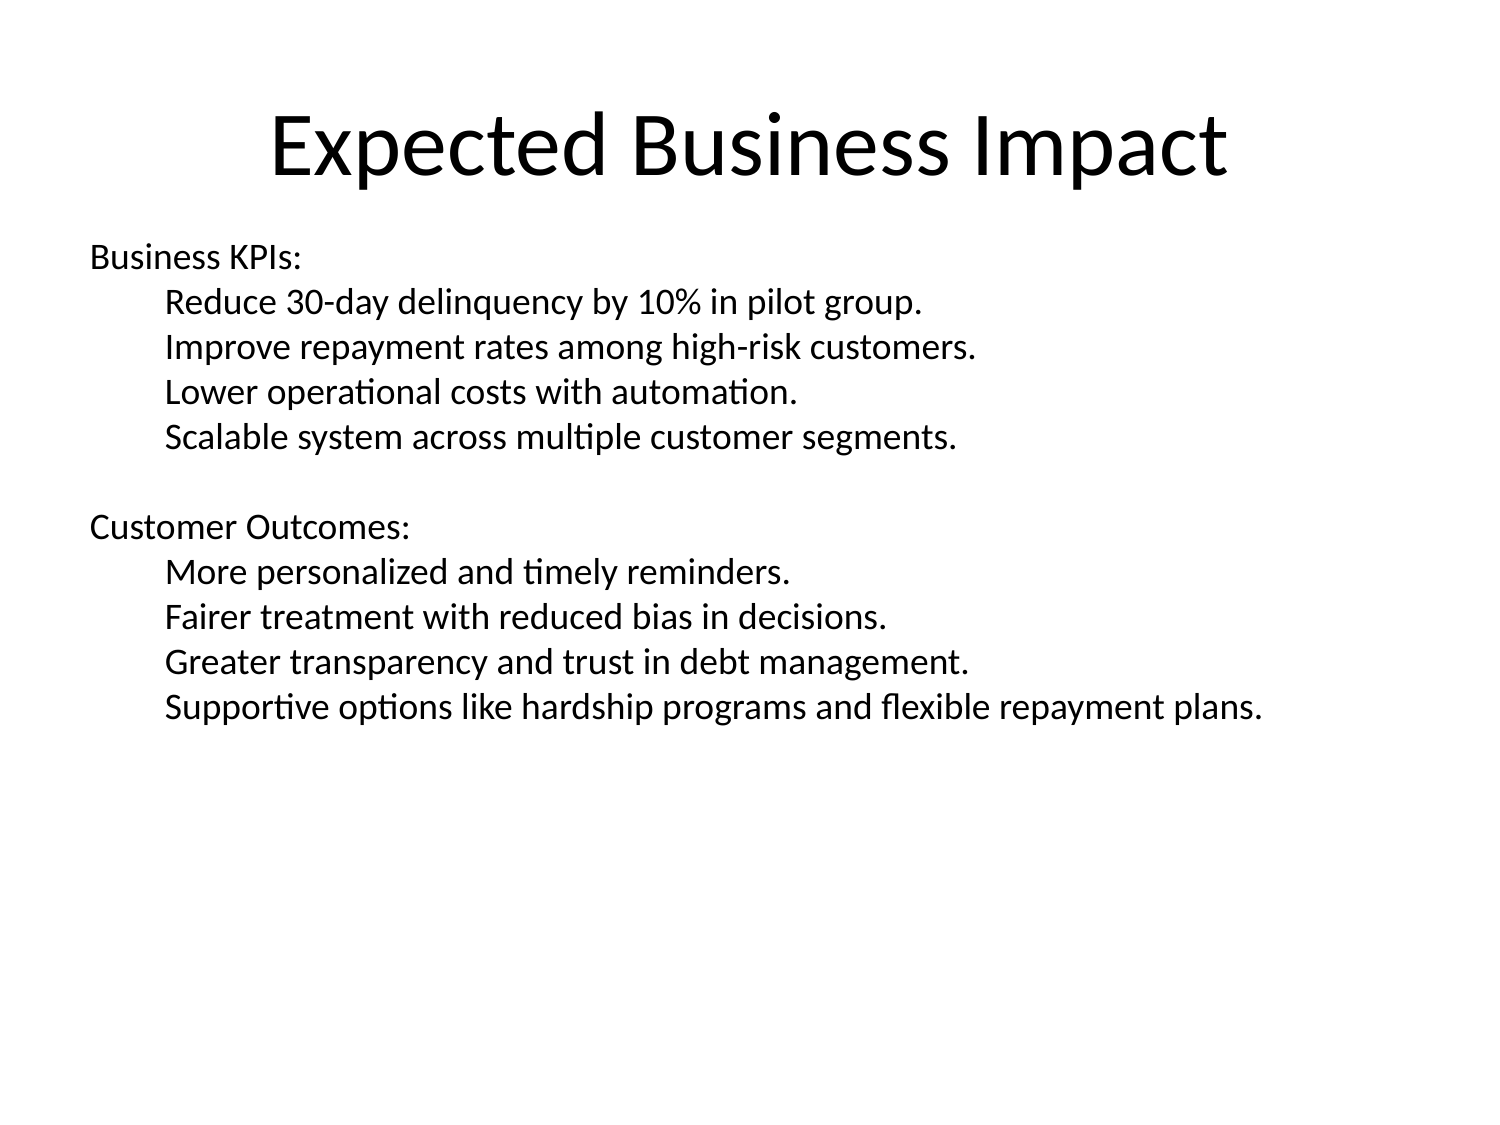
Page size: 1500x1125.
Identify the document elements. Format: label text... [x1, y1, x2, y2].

text_box Business KPIs: Reduce 30-day delinquency by 10% in pilot group. Improve repayment rates among high-risk customers. Lower operational costs with automation. Scalable system across multiple customer segments. Customer Outcomes: More personalized and timely reminders. Fairer treatment with reduced bias in decisions. Greater transparency and trust in debt management. Supportive options like hardship programs and flexible repayment plans. [74, 224, 1425, 735]
title Expected Business Impact [75, 45, 1425, 224]
